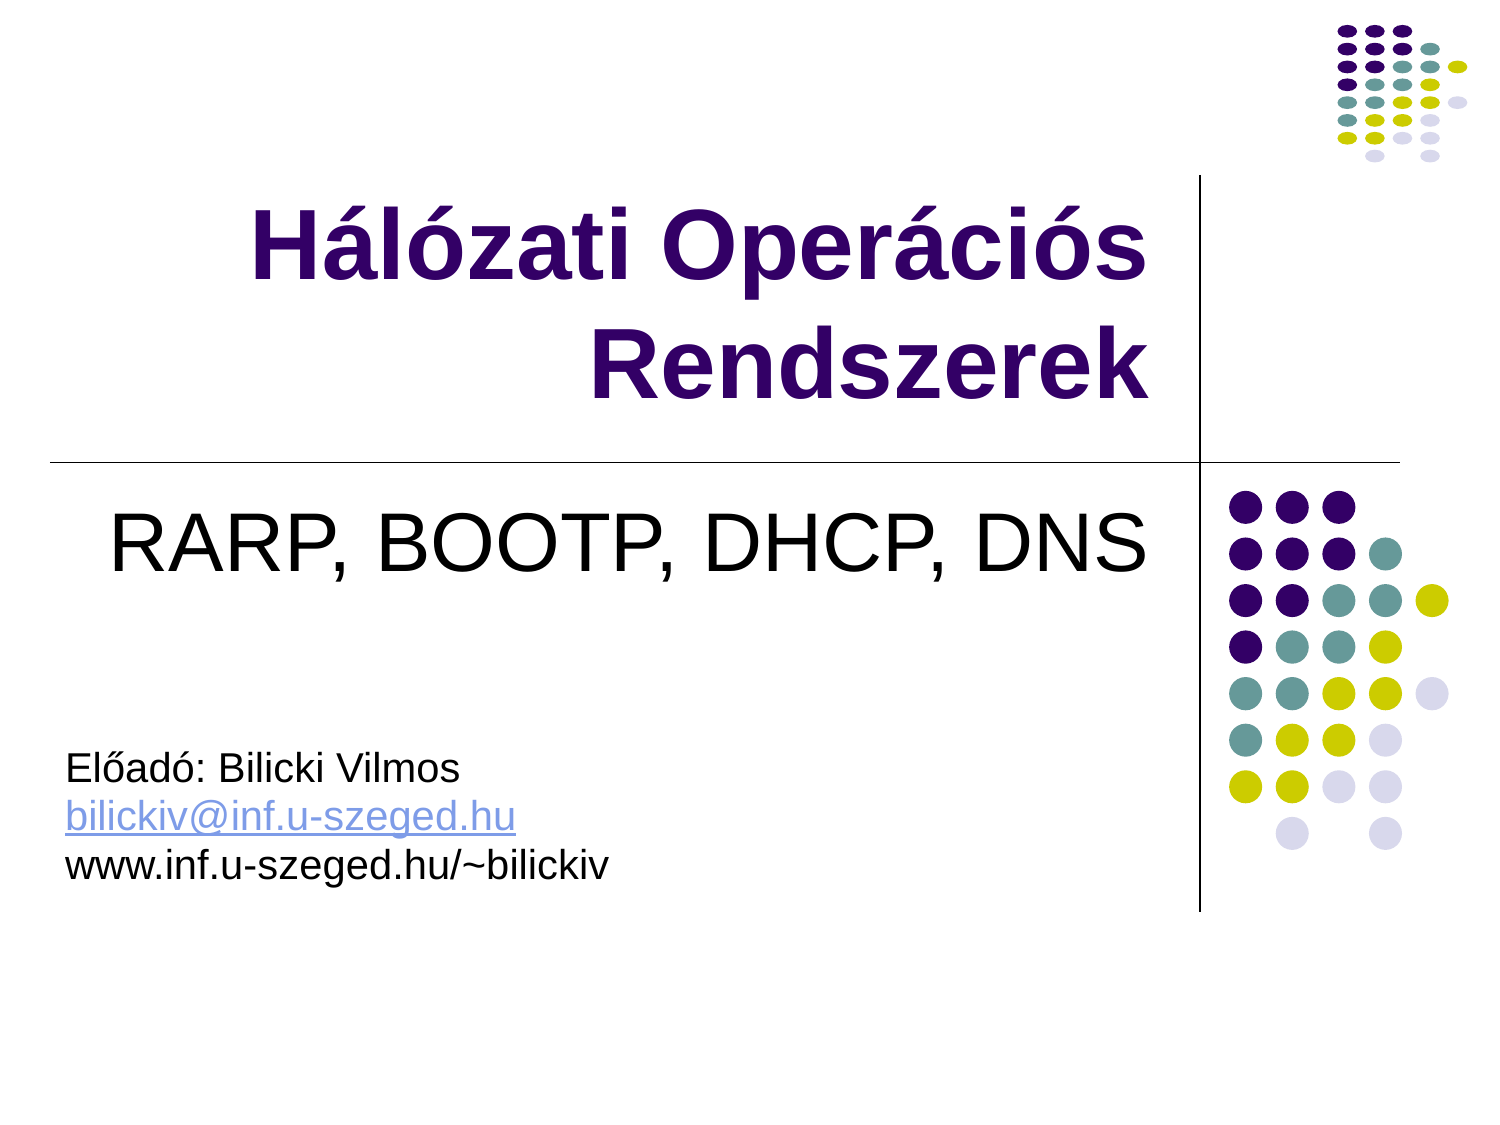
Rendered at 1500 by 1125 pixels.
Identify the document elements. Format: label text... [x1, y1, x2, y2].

title Hálózati Operációs Rendszerek [51, 76, 1165, 427]
subtitle RARP, BOOTP, DHCP, DNS Előadó: Bilicki Vilmos bilickiv@inf.u-szeged.hu www.inf.u-szeged.hu/~bilickiv [50, 500, 1165, 1013]
